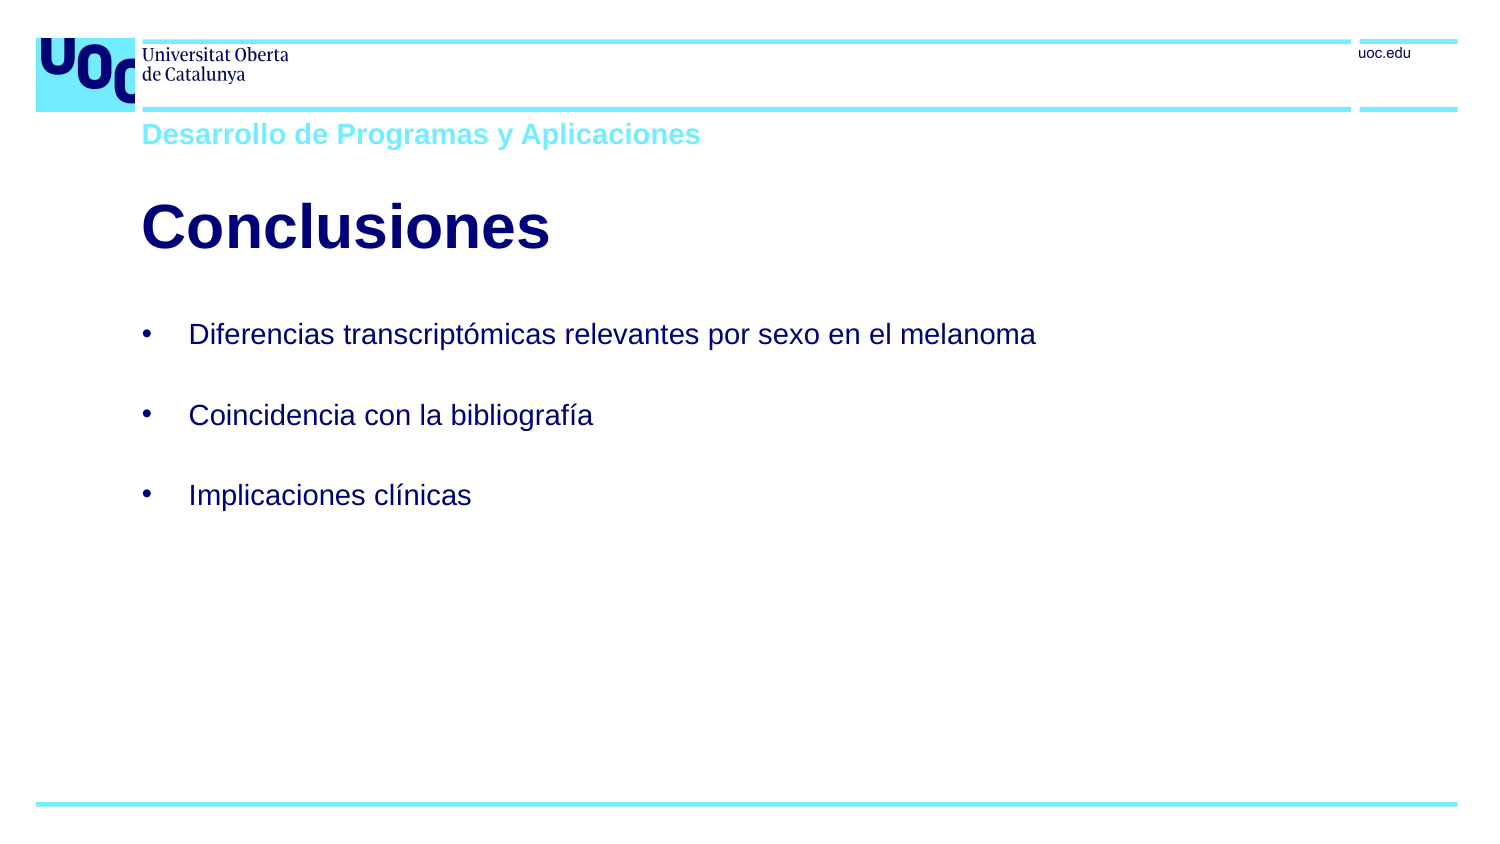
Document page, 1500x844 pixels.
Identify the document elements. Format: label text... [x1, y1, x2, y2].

picture [142, 47, 288, 84]
picture [36, 38, 135, 112]
picture [1359, 47, 1410, 58]
list Diferencias transcriptómicas relevantes por sexo en el melanoma Coincidencia con la bibliografía Implicaciones clínicas [126, 260, 1458, 737]
text_box Conclusiones [126, 159, 1274, 260]
list Desarrollo de Programas y Aplicaciones [126, 107, 1299, 178]
